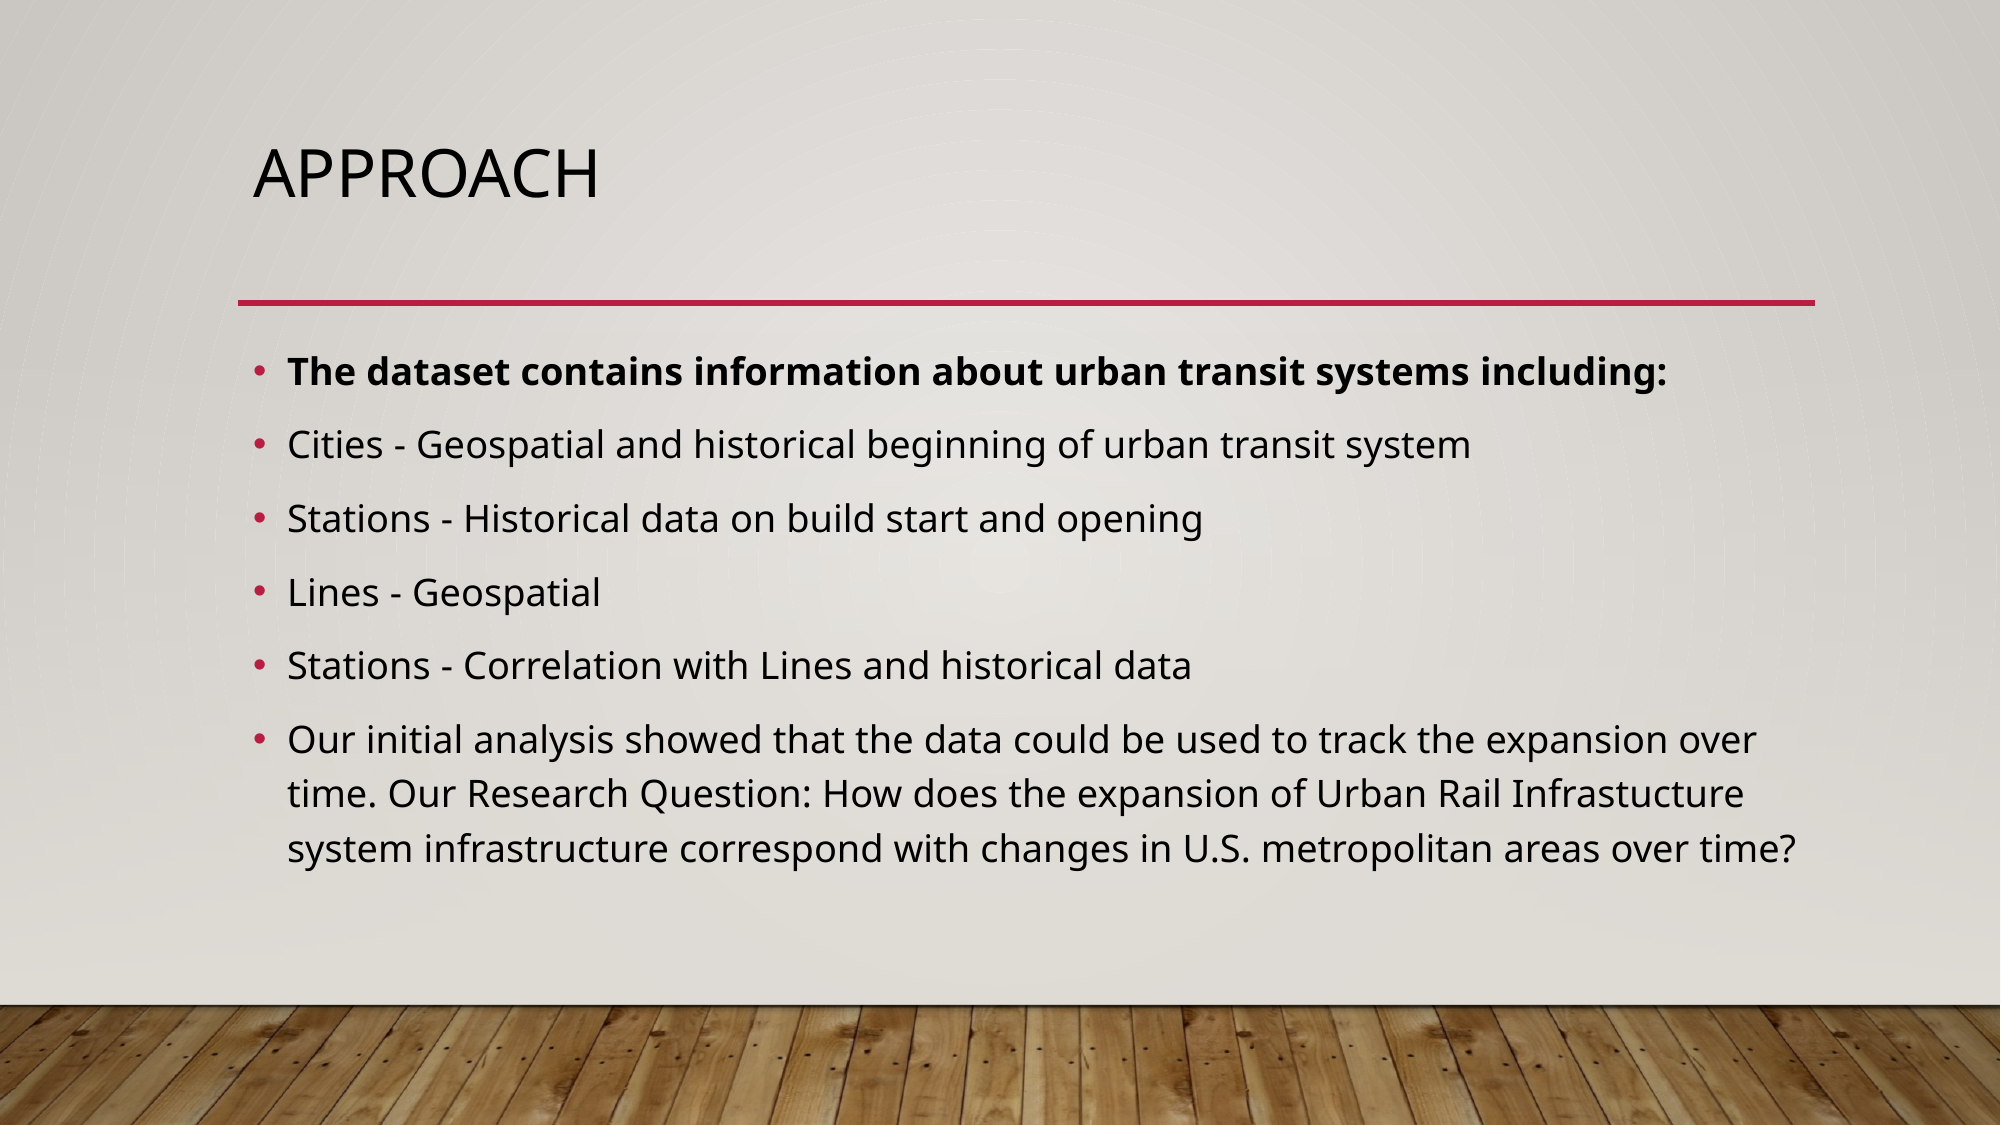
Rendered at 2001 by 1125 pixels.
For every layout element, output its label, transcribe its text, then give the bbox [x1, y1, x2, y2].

picture [0, 1005, 2000, 1125]
list The dataset contains information about urban transit systems including: Cities - Geospatial and historical beginning of urban transit system Stations - Historical data on build start and opening Lines - Geospatial Stations - Correlation with Lines and historical data Our initial analysis showed that the data could be used to track the expansion over time. Our Research Question: How does the expansion of Urban Rail Infrastucture system infrastructure correspond with changes in U.S. metropolitan areas over time? [238, 330, 1814, 897]
title approach [238, 131, 1814, 305]
